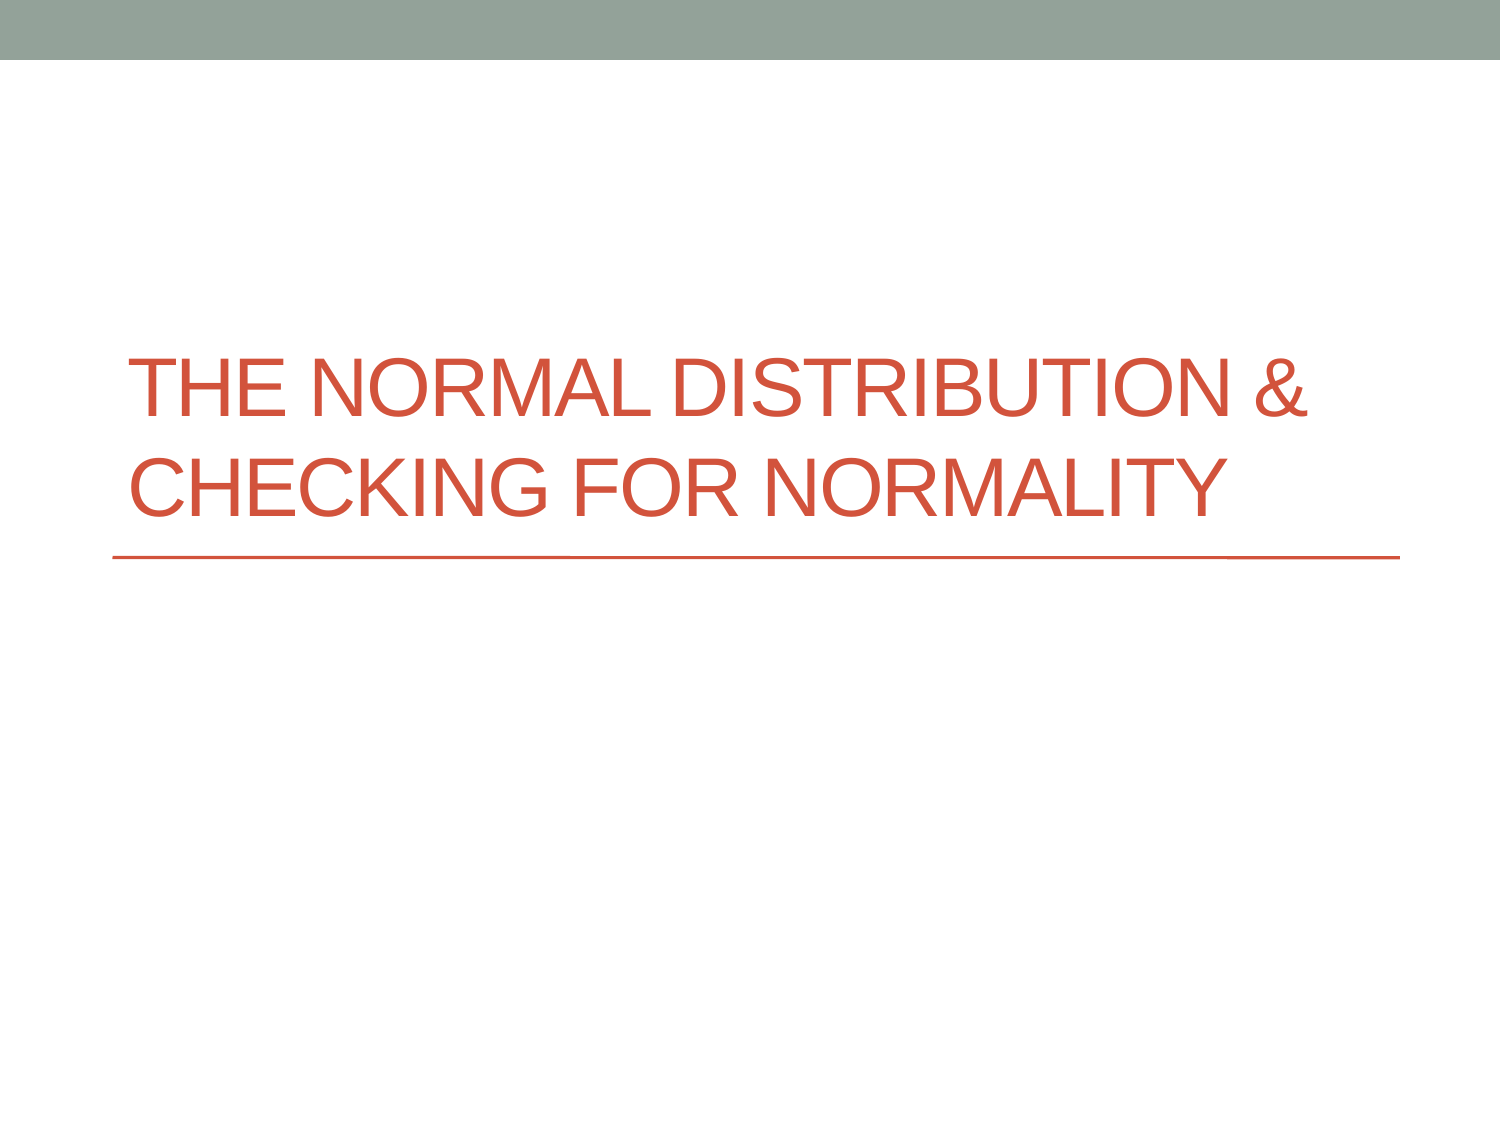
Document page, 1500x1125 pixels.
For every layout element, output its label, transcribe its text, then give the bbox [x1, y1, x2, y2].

title The Normal Distribution & Checking for Normality [112, 224, 1400, 542]
